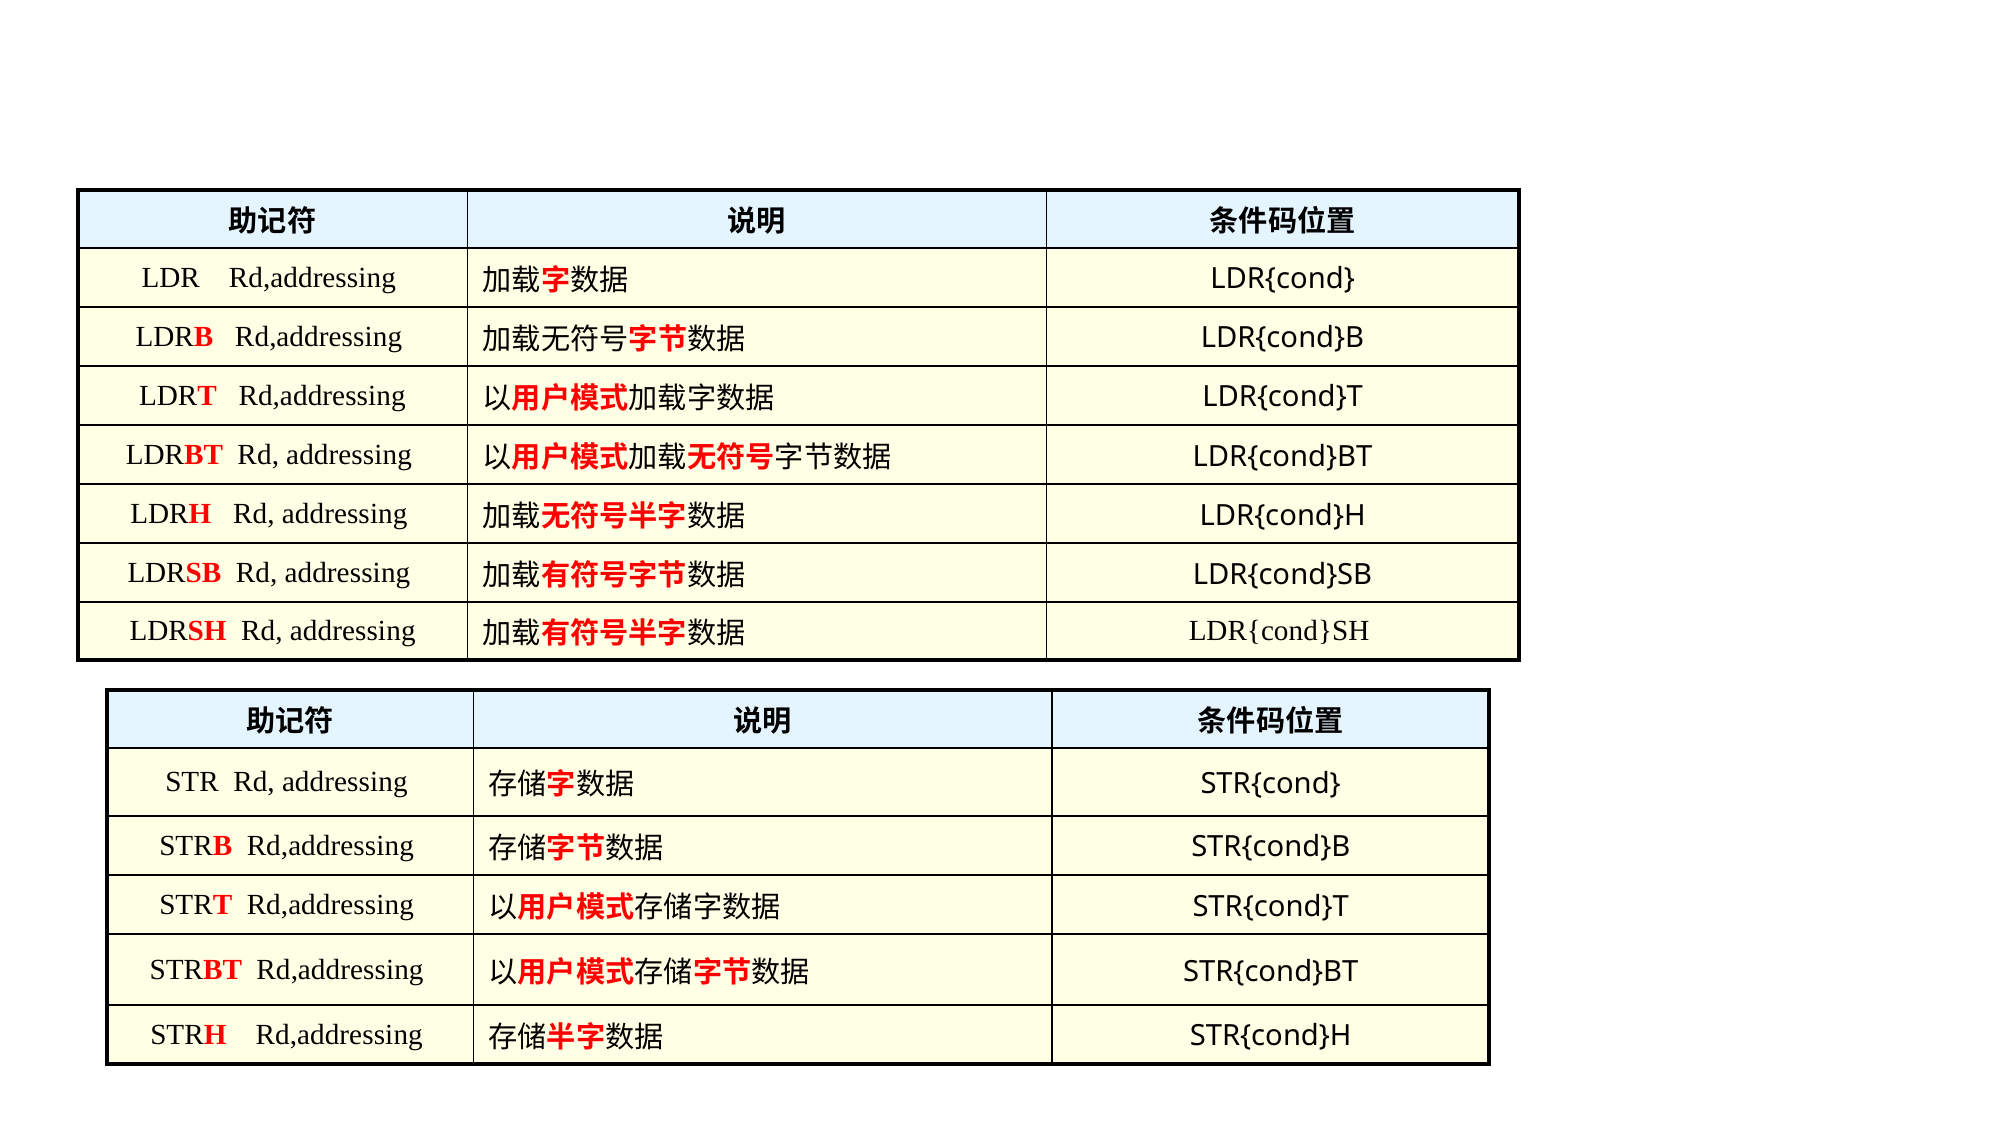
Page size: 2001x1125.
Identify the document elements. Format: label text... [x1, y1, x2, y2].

table_cell 加载无符号字节数据 [468, 308, 1046, 365]
table_cell STR{cond} [1053, 749, 1487, 815]
table_cell LDRT Rd,addressing [80, 367, 467, 424]
table_cell 存储字数据 [474, 749, 1051, 815]
table_cell 加载无符号半字数据 [468, 485, 1046, 542]
table_cell 以用户模式加载无符号字节数据 [468, 426, 1046, 483]
table_cell LDR{cond}SB [1047, 544, 1517, 601]
table_cell LDR{cond} [1047, 249, 1517, 306]
table_cell LDR{cond}B [1047, 308, 1517, 365]
table_cell STRT Rd,addressing [109, 876, 473, 933]
table_header 条件码位置 [1047, 192, 1517, 247]
table_header 说明 [468, 192, 1046, 247]
table_cell STR{cond}BT [1053, 935, 1487, 1004]
table_cell LDRSH Rd, addressing [80, 603, 467, 658]
table_cell LDRSB Rd, addressing [80, 544, 467, 601]
table_cell STRBT Rd,addressing [109, 935, 473, 1004]
table_header 条件码位置 [1053, 692, 1487, 747]
table_cell LDR{cond}BT [1047, 426, 1517, 483]
table_cell 以用户模式加载字数据 [468, 367, 1046, 424]
table_cell STR{cond}H [1053, 1006, 1487, 1062]
table_cell STRH Rd,addressing [109, 1006, 473, 1062]
table_header 助记符 [109, 692, 473, 747]
table_cell STR{cond}T [1053, 876, 1487, 933]
table_cell LDR Rd,addressing [80, 249, 467, 306]
table_cell 以用户模式存储字数据 [474, 876, 1051, 933]
table_cell 存储字节数据 [474, 817, 1051, 874]
table_cell LDRBT Rd, addressing [80, 426, 467, 483]
table_cell LDR{cond}H [1047, 485, 1517, 542]
table_cell STRB Rd,addressing [109, 817, 473, 874]
table_cell LDRH Rd, addressing [80, 485, 467, 542]
table_cell STR Rd, addressing [109, 749, 473, 815]
table_cell 加载字数据 [468, 249, 1046, 306]
table_header 说明 [474, 692, 1051, 747]
table_cell 加载有符号半字数据 [468, 603, 1046, 658]
table_header 助记符 [80, 192, 467, 247]
table_cell LDRB Rd,addressing [80, 308, 467, 365]
table_cell LDR{cond}SH [1047, 603, 1517, 658]
table_cell 存储半字数据 [474, 1006, 1051, 1062]
table_cell 以用户模式存储字节数据 [474, 935, 1051, 1004]
table_cell LDR{cond}T [1047, 367, 1517, 424]
table_cell STR{cond}B [1053, 817, 1487, 874]
table_cell 加载有符号字节数据 [468, 544, 1046, 601]
